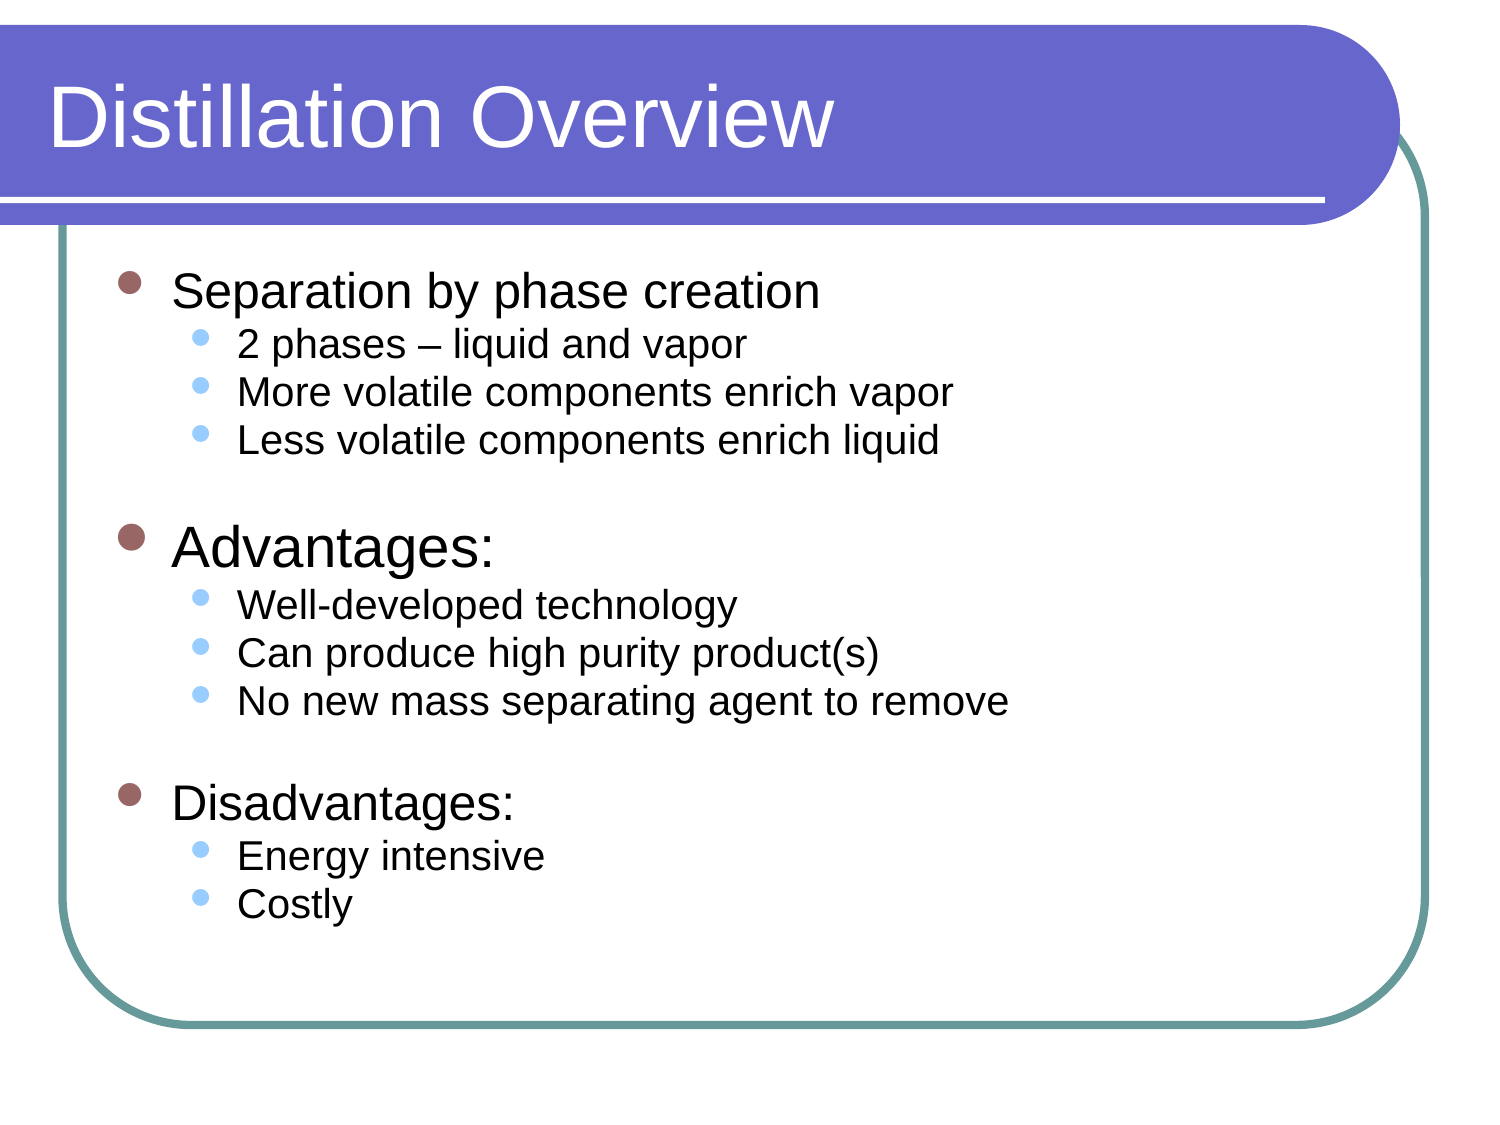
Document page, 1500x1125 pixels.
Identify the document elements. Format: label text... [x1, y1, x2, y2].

list Separation by phase creation 2 phases – liquid and vapor More volatile components enrich vapor Less volatile components enrich liquid Advantages: Well-developed technology Can produce high purity product(s) No new mass separating agent to remove Disadvantages: Energy intensive Costly [99, 262, 1400, 988]
title Distillation Overview [32, 37, 1347, 188]
